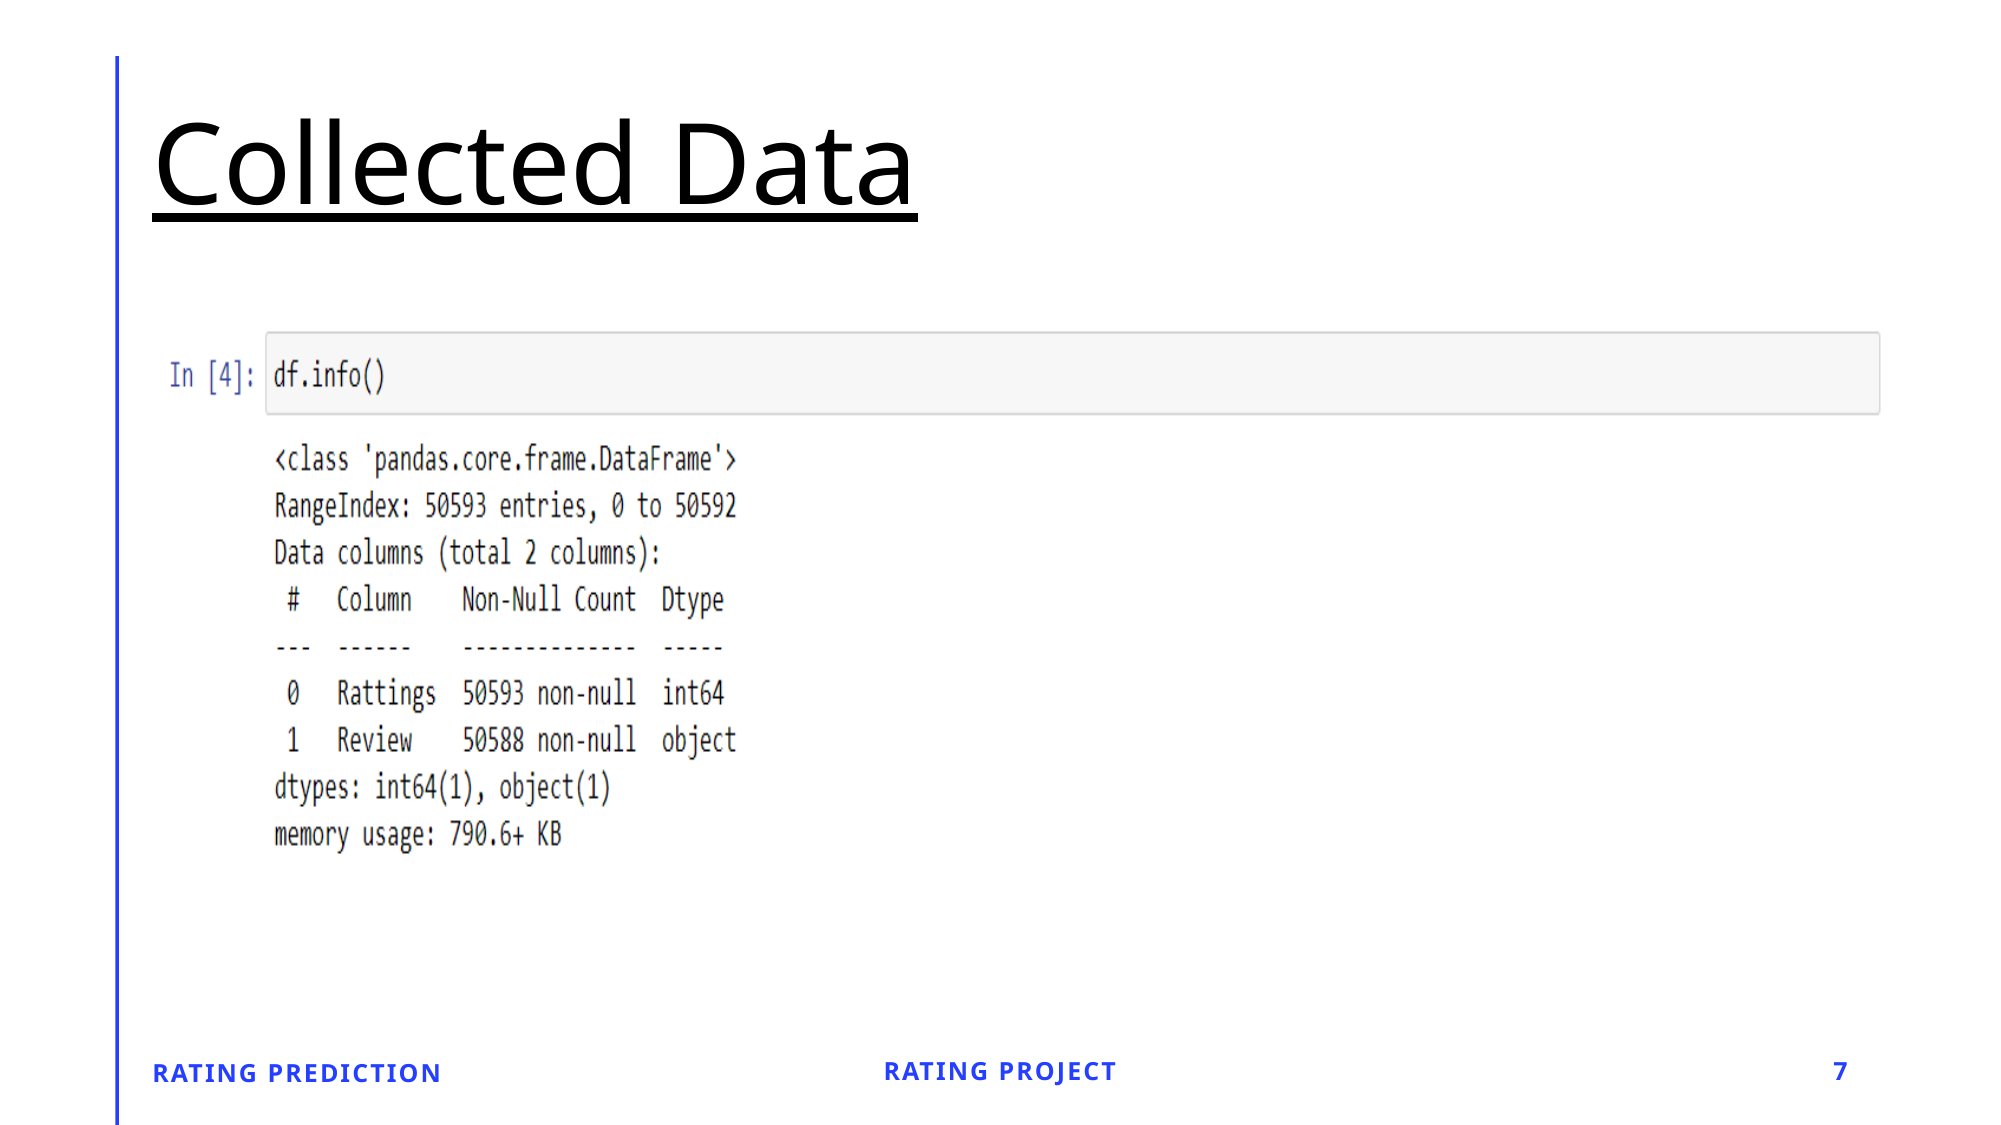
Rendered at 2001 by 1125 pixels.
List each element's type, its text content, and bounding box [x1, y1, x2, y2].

picture [145, 277, 1910, 893]
slide_number Rating Prediction [137, 1042, 588, 1103]
title Collected Data [137, 59, 1863, 278]
footer Rating project [662, 1042, 1338, 1103]
slide_number 7 [1412, 1042, 1863, 1103]
